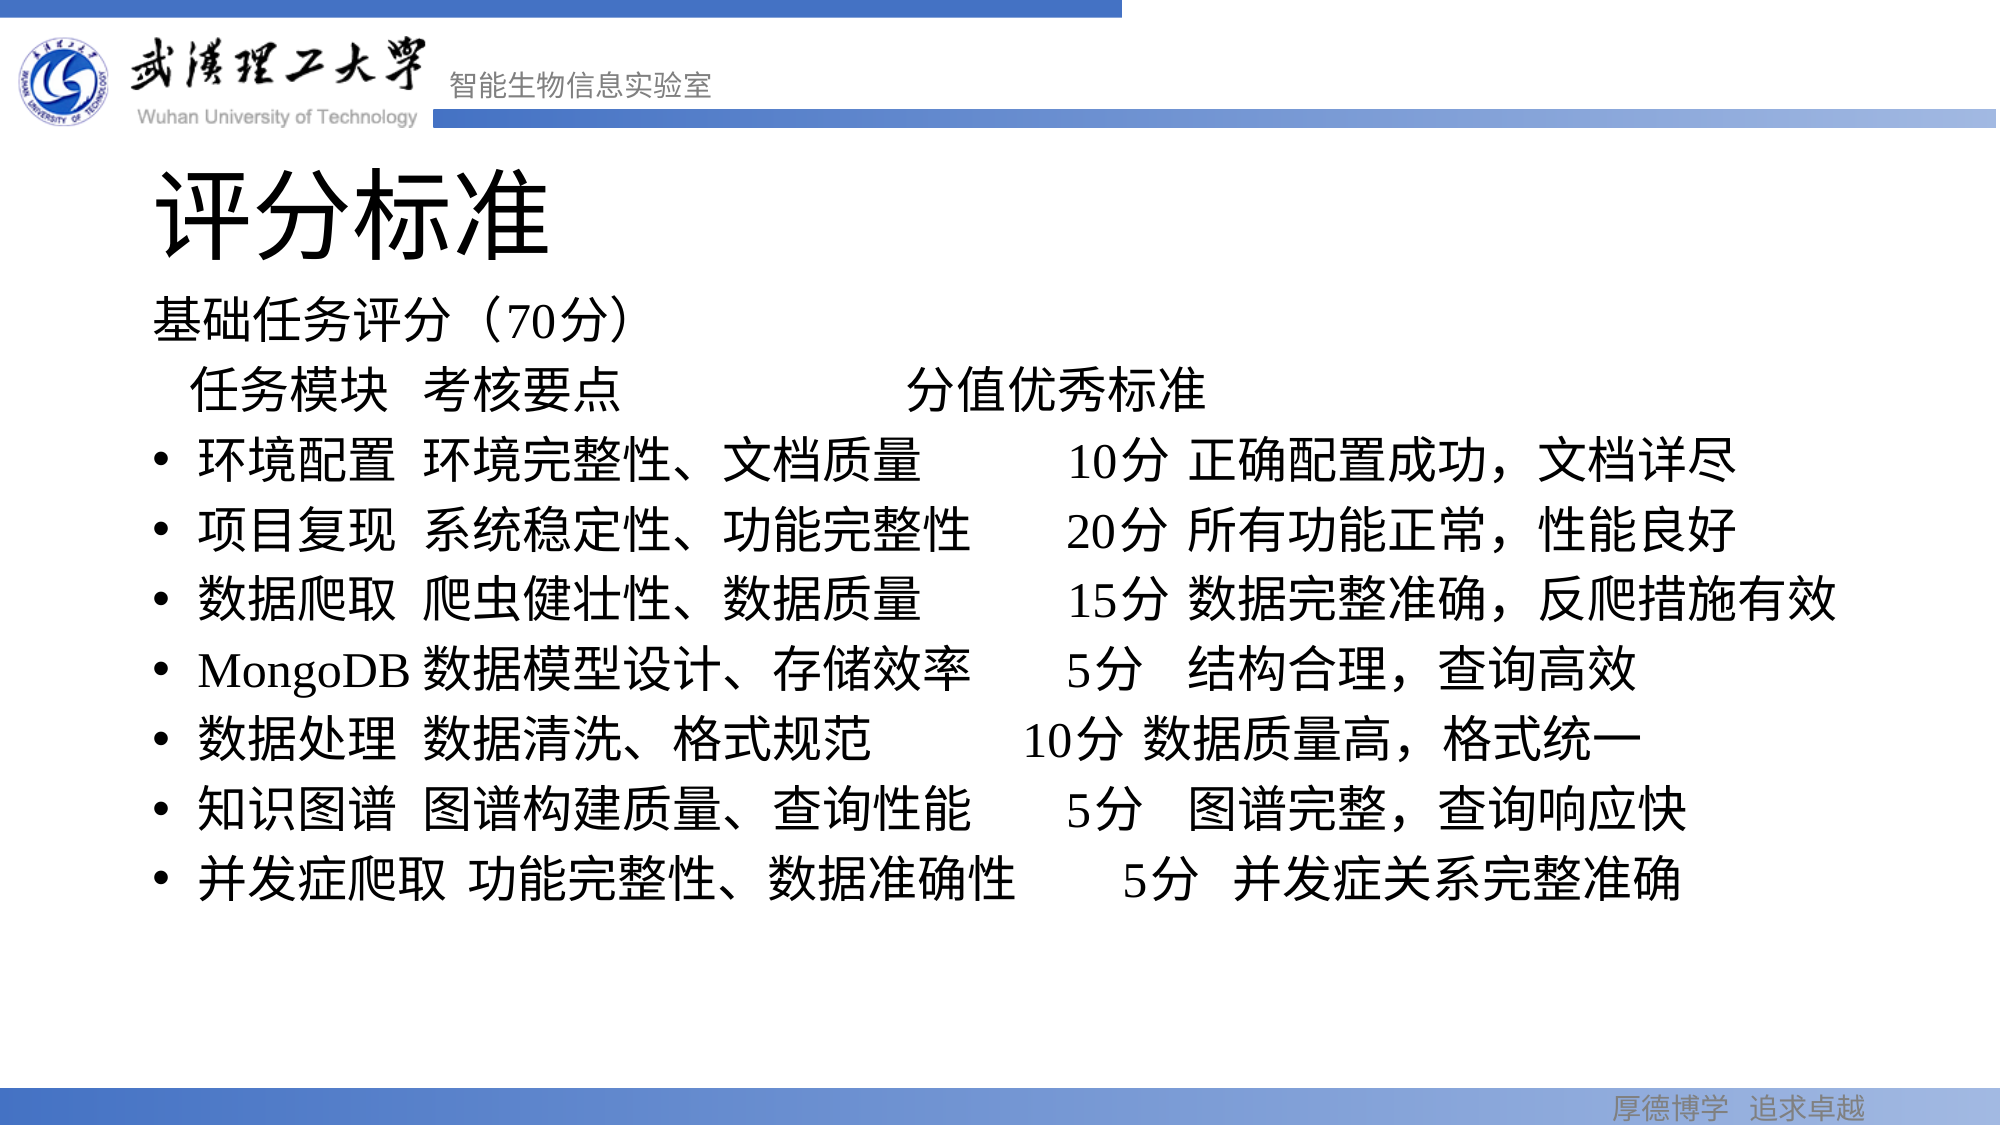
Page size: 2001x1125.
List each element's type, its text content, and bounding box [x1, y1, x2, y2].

picture [17, 36, 434, 128]
title 评分标准 [137, 159, 1863, 281]
list 基础任务评分（70分） 任务模块 考核要点 分值 优秀标准 环境配置 环境完整性、文档质量 10分 正确配置成功，文档详尽 项目复现 系统稳定性、功能完整性 20分 所有功能正常，性能良好 数据爬取 爬虫健壮性、数据质量 15分 数据完整准确，反爬措施有效 MongoDB 数据模型设计、存储效率 5分 结构合理，查询高效 数据处理 数据清洗、格式规范 10分 数据质量高，格式统一 知识图谱 图谱构建质量、查询性能 5分 图谱完整，查询响应快 并发症爬取 功能完整性、数据准确性 5分 并发症关系完整准确 [137, 280, 1906, 1049]
